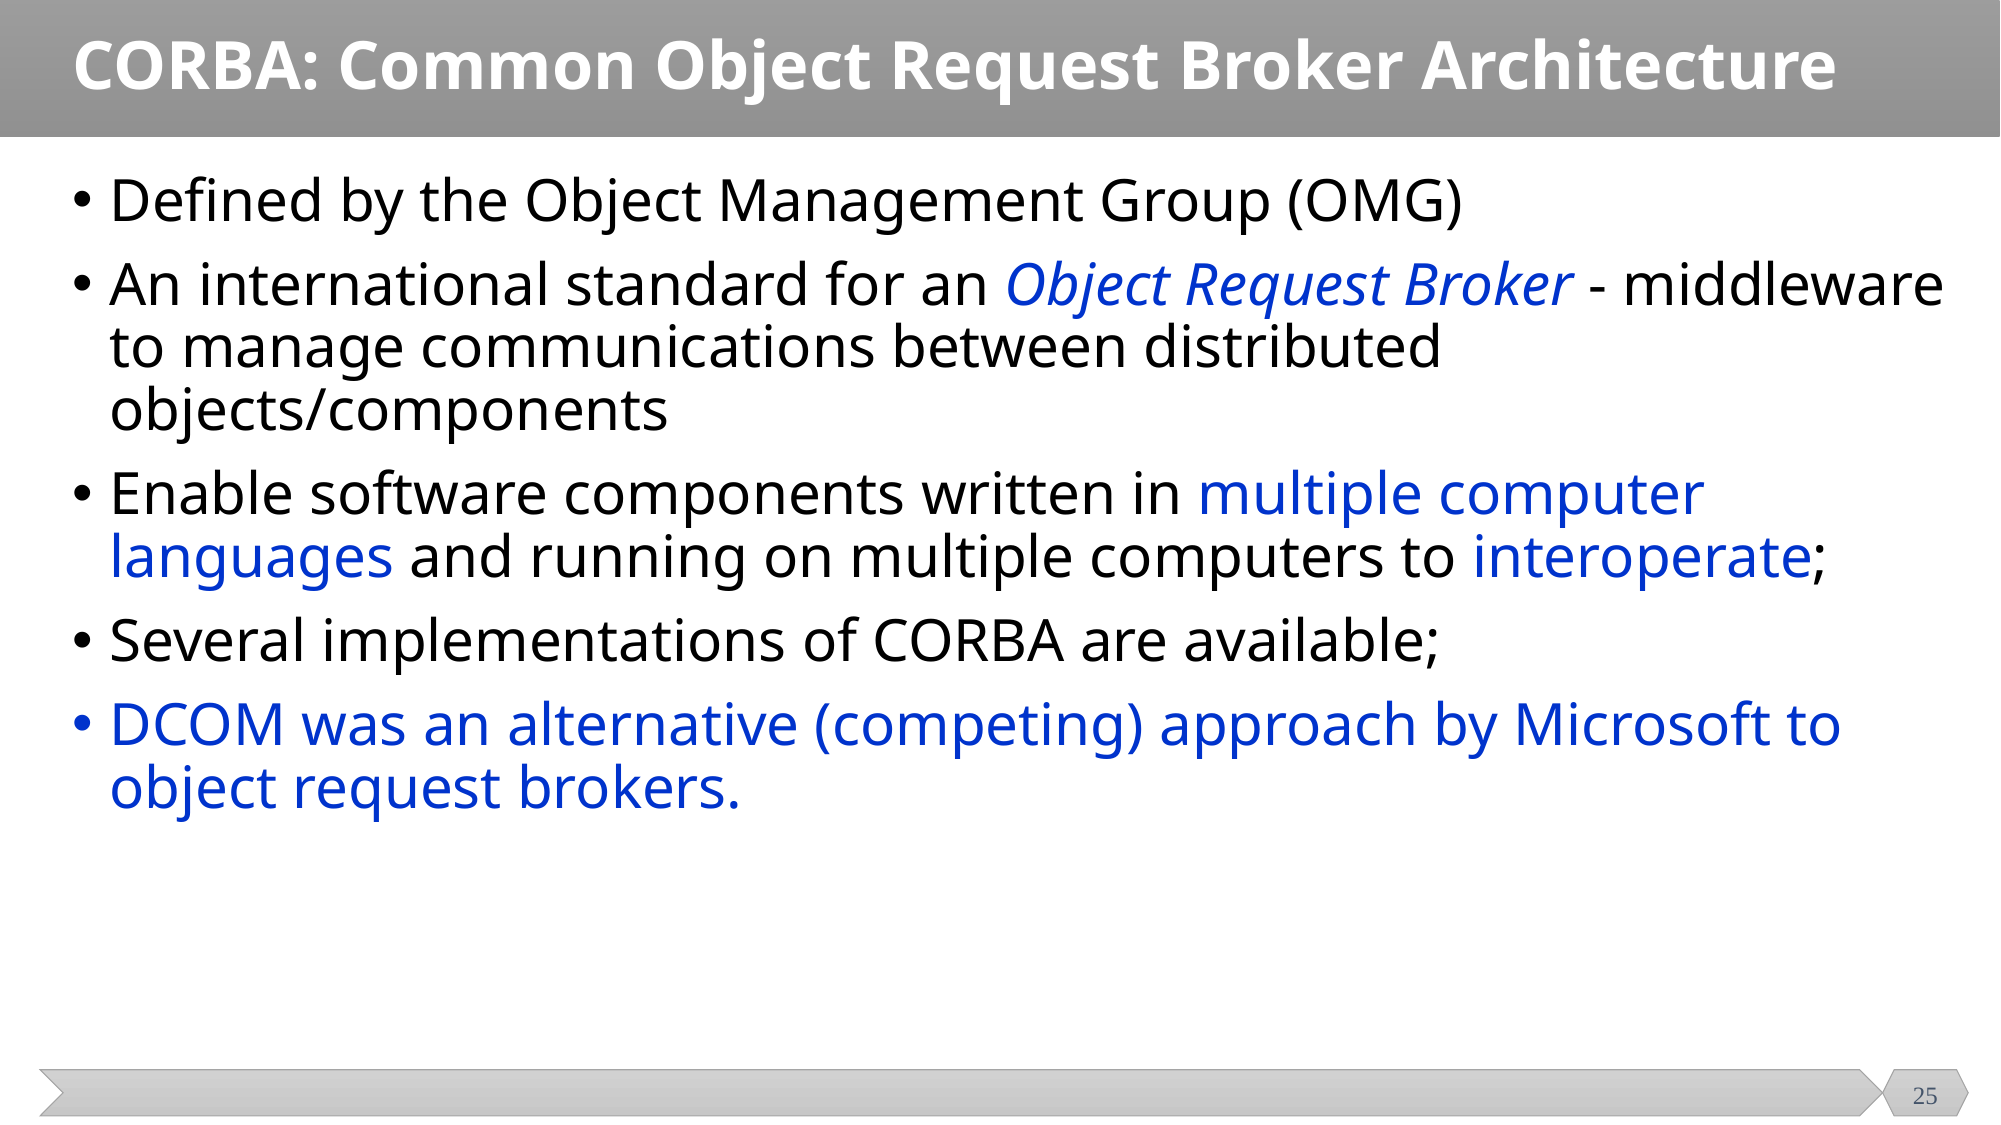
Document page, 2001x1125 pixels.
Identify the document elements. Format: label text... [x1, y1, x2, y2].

list Defined by the Object Management Group (OMG) An international standard for an Object Request Broker - middleware to manage communications between distributed objects/components Enable software components written in multiple computer languages and running on multiple computers to interoperate; Several implementations of CORBA are available; DCOM was an alternative (competing) approach by Microsoft to object request brokers. [56, 163, 1969, 1061]
slide_number 25 [1882, 1065, 1969, 1125]
title CORBA: Common Object Request Broker Architecture [56, 0, 1969, 137]
